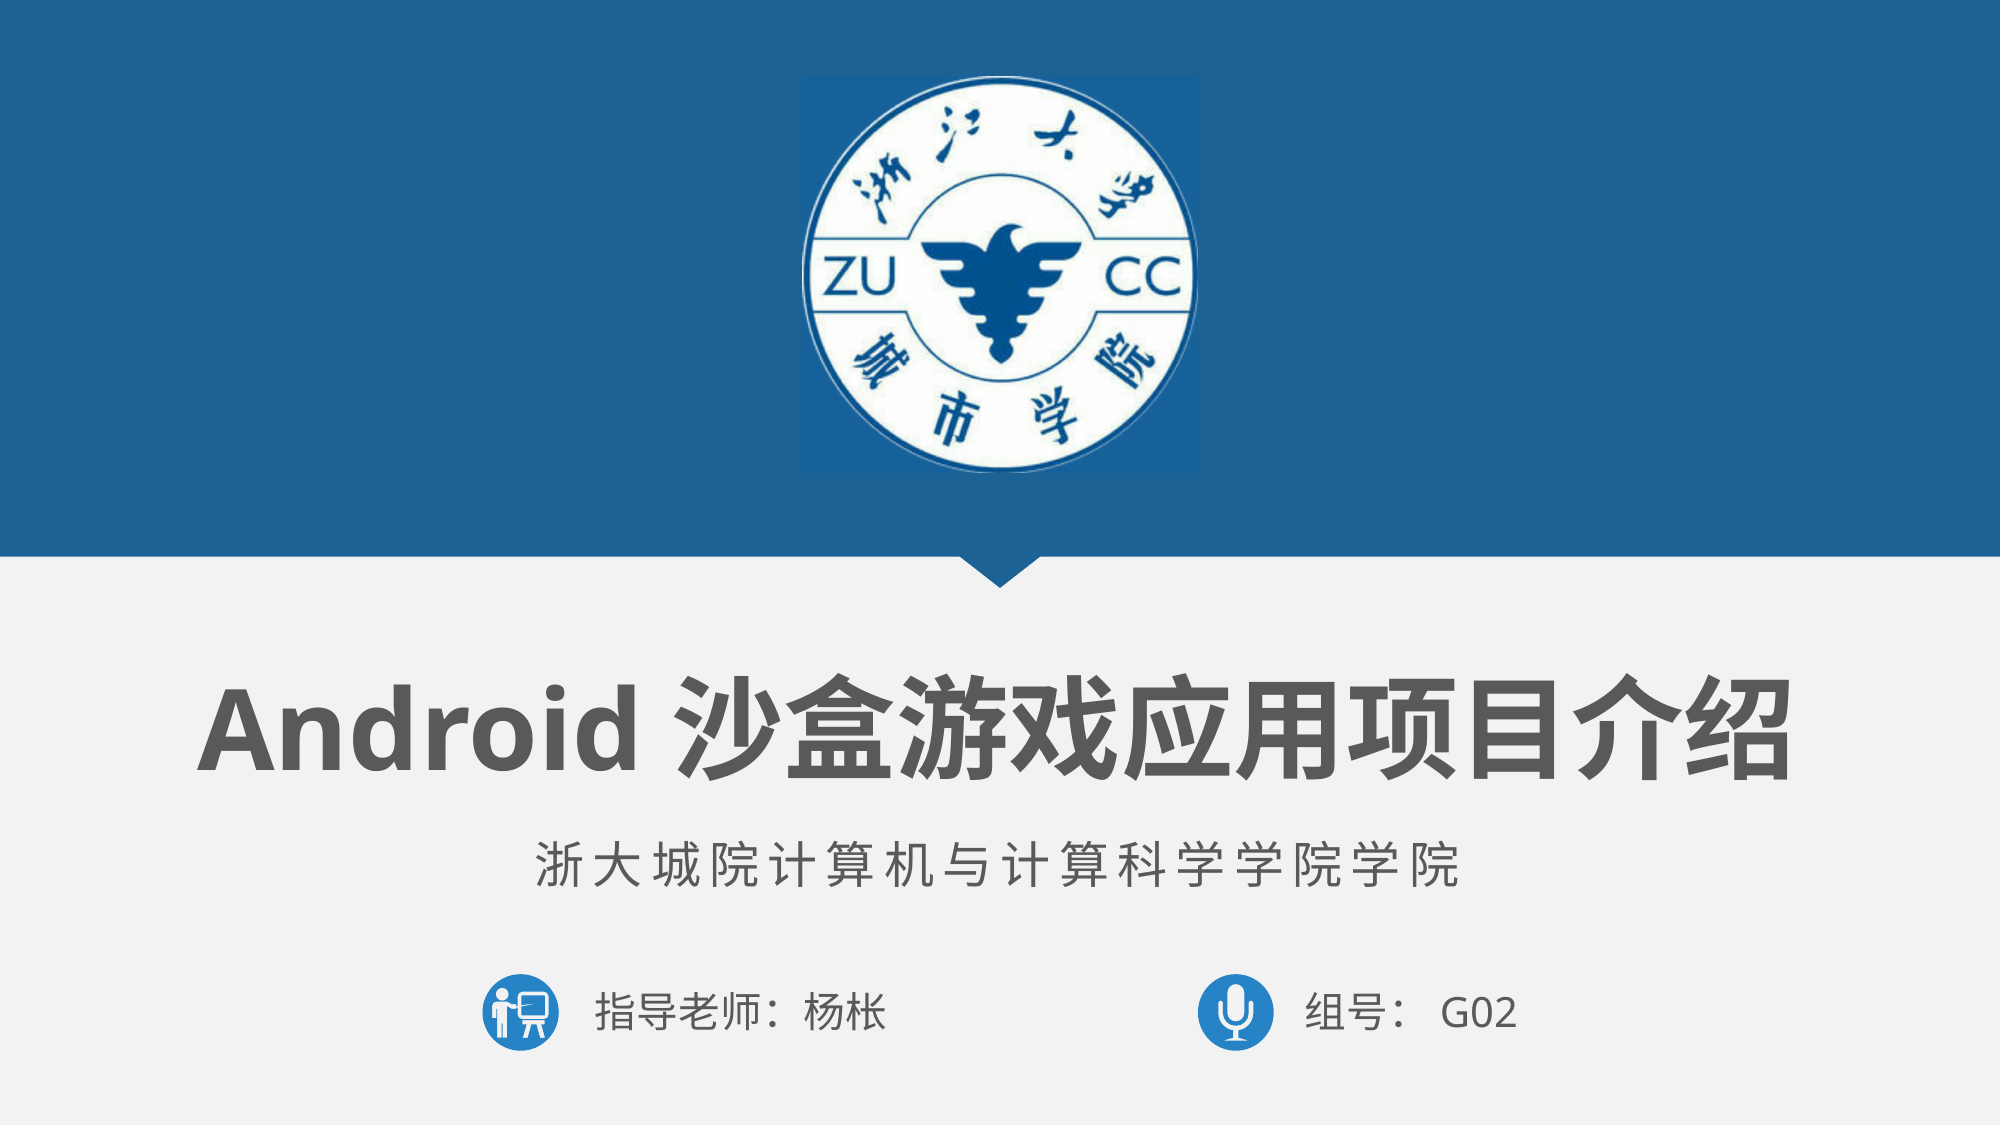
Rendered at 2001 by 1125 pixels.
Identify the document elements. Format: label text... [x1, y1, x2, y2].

text_box [1197, 974, 1274, 1051]
picture [802, 76, 1198, 473]
text_box 组号：G02 [1289, 978, 1534, 1044]
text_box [0, 0, 2000, 588]
text_box 浙大城院计算机与计算科学学院学院 [477, 826, 1517, 902]
text_box 指导老师：杨枨 [579, 978, 912, 1044]
text_box [482, 974, 559, 1051]
text_box Android沙盒游戏应用项目介绍 [182, 650, 1811, 801]
